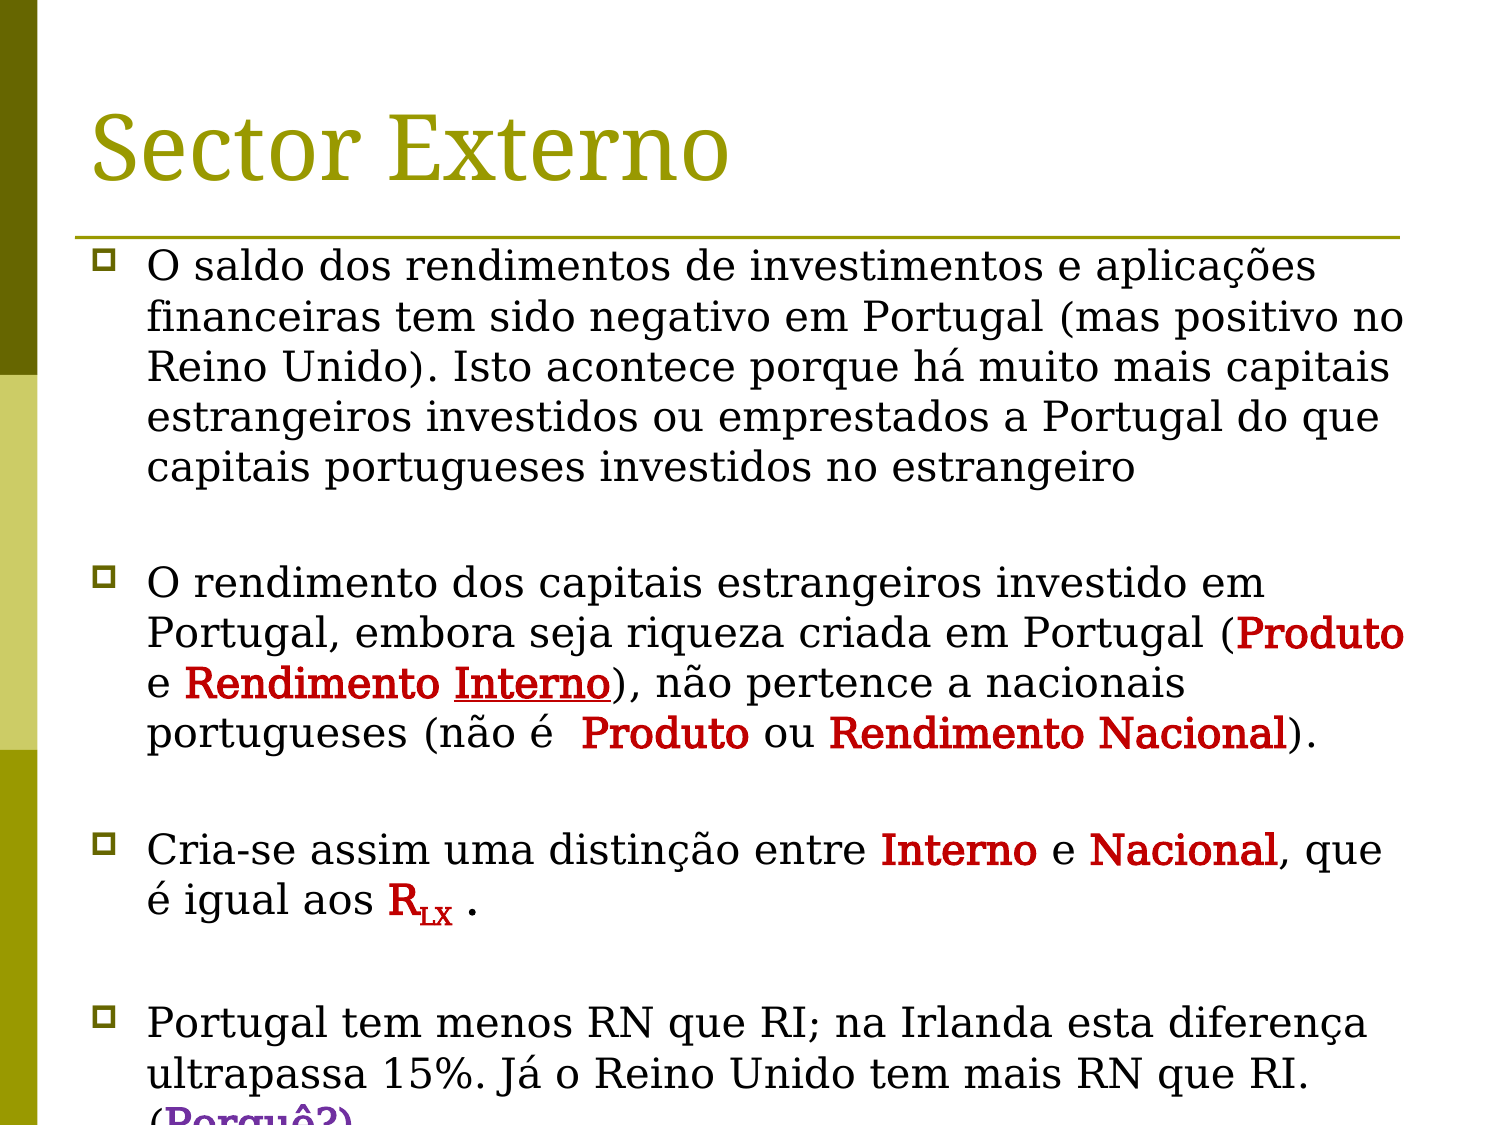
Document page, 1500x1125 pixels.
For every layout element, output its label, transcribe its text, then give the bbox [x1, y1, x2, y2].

title Sector Externo [75, 19, 1425, 207]
list O saldo dos rendimentos de investimentos e aplicações financeiras tem sido negativo em Portugal (mas positivo no Reino Unido). Isto acontece porque há muito mais capitais estrangeiros investidos ou emprestados a Portugal do que capitais portugueses investidos no estrangeiro O rendimento dos capitais estrangeiros investido em Portugal, embora seja riqueza criada em Portugal (Produto e Rendimento Interno), não pertence a nacionais portugueses (não é Produto ou Rendimento Nacional). Cria-se assim uma distinção entre Interno e Nacional, que é igual aos RLX . Portugal tem menos RN que RI; na Irlanda esta diferença ultrapassa 15%. Já o Reino Unido tem mais RN que RI. (Porquê?) [75, 231, 1425, 1106]
